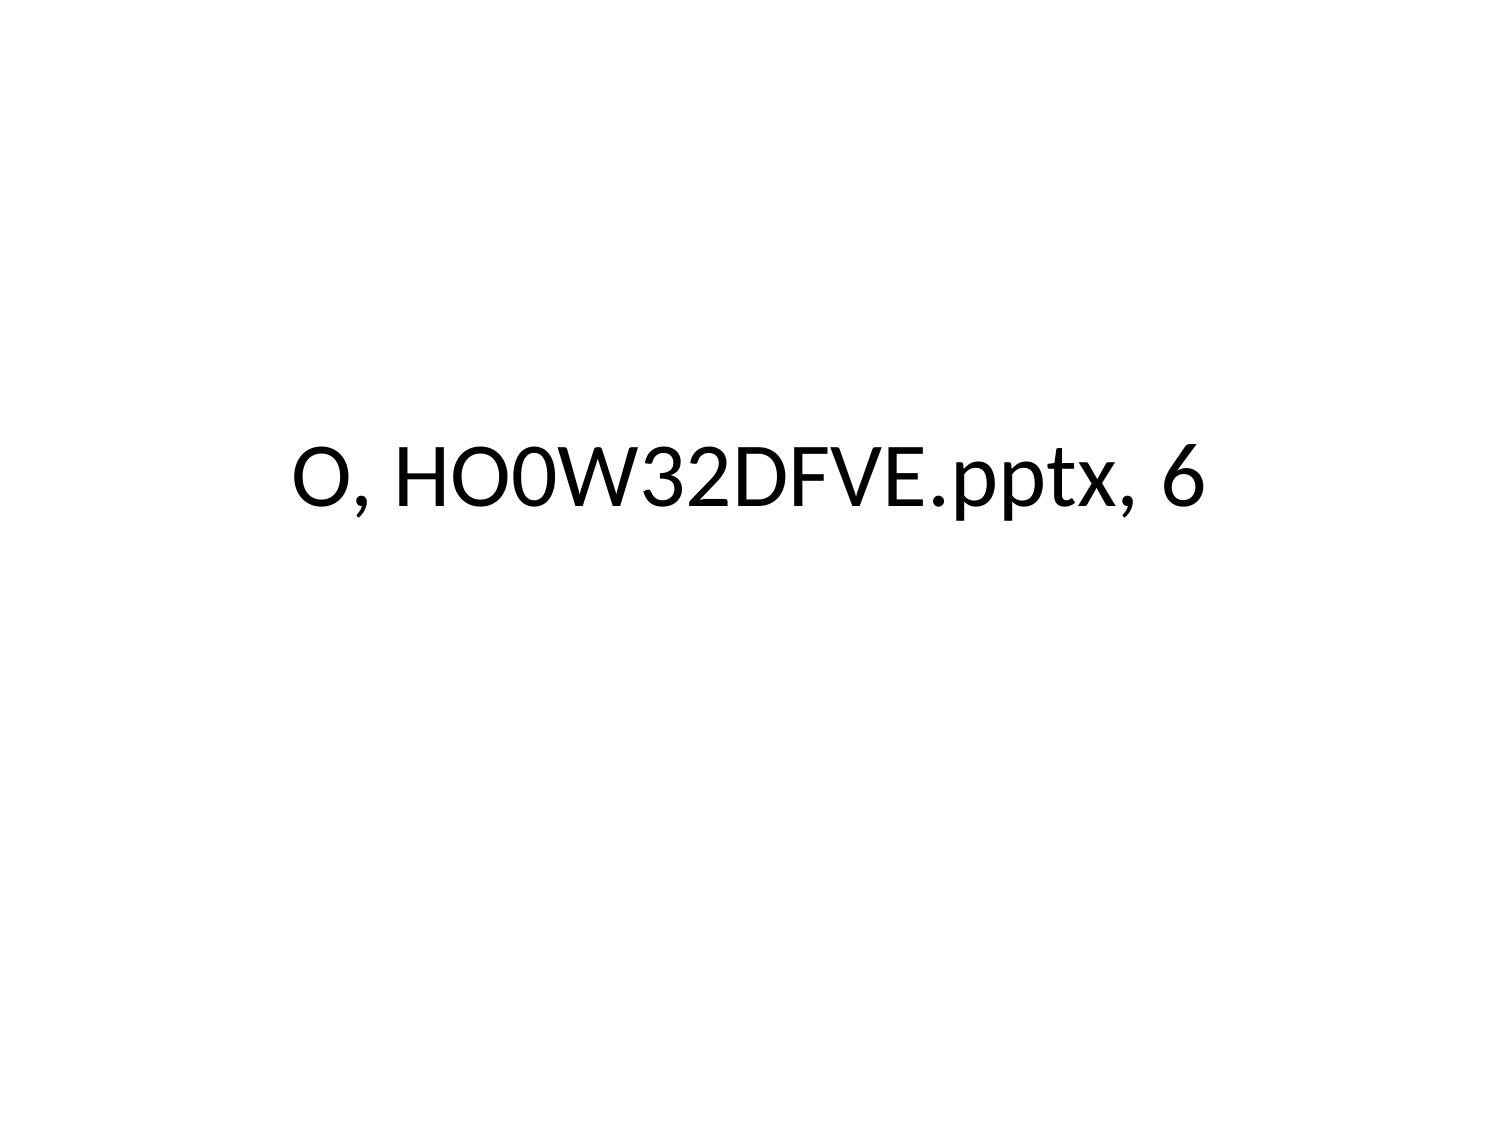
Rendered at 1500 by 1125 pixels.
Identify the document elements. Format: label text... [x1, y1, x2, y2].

title O, HO0W32DFVE.pptx, 6 [112, 349, 1388, 591]
